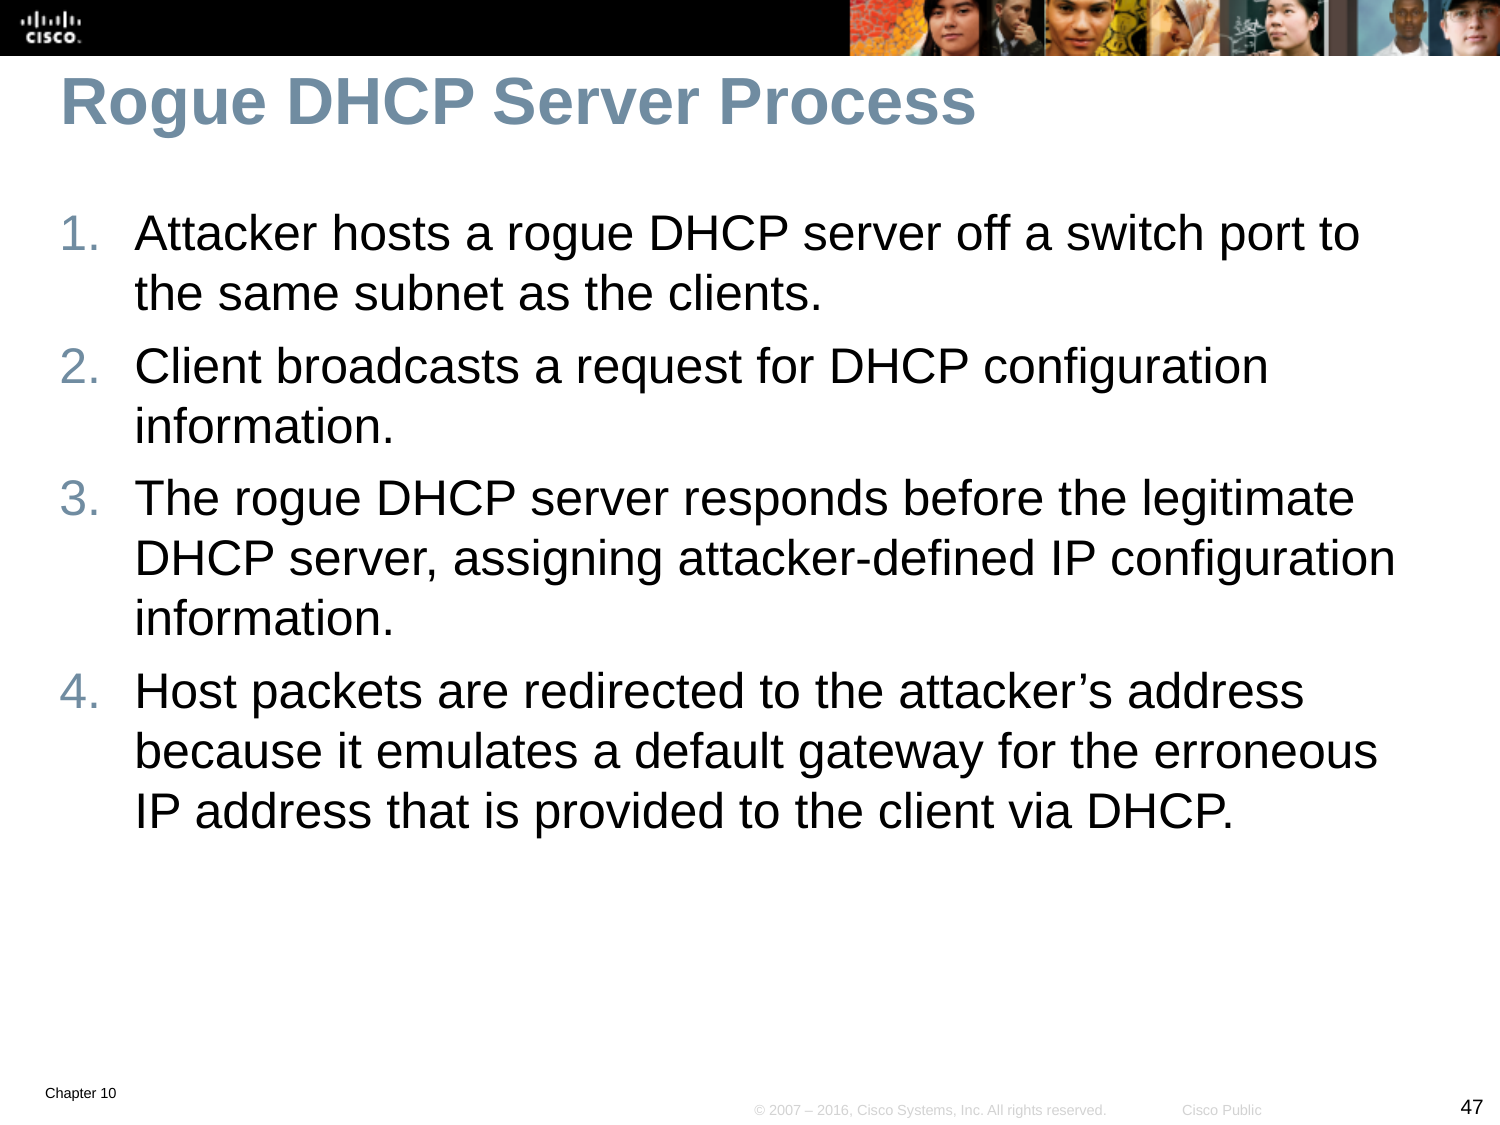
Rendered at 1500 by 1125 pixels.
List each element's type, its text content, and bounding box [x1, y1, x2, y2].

picture [0, 0, 1500, 56]
title Rogue DHCP Server Process [45, 59, 1444, 182]
list Attacker hosts a rogue DHCP server off a switch port to the same subnet as the clients. Client broadcasts a request for DHCP configuration information. The rogue DHCP server responds before the legitimate DHCP server, assigning attacker-defined IP configuration information. Host packets are redirected to the attacker’s address because it emulates a default gateway for the erroneous IP address that is provided to the client via DHCP. [45, 193, 1444, 1037]
